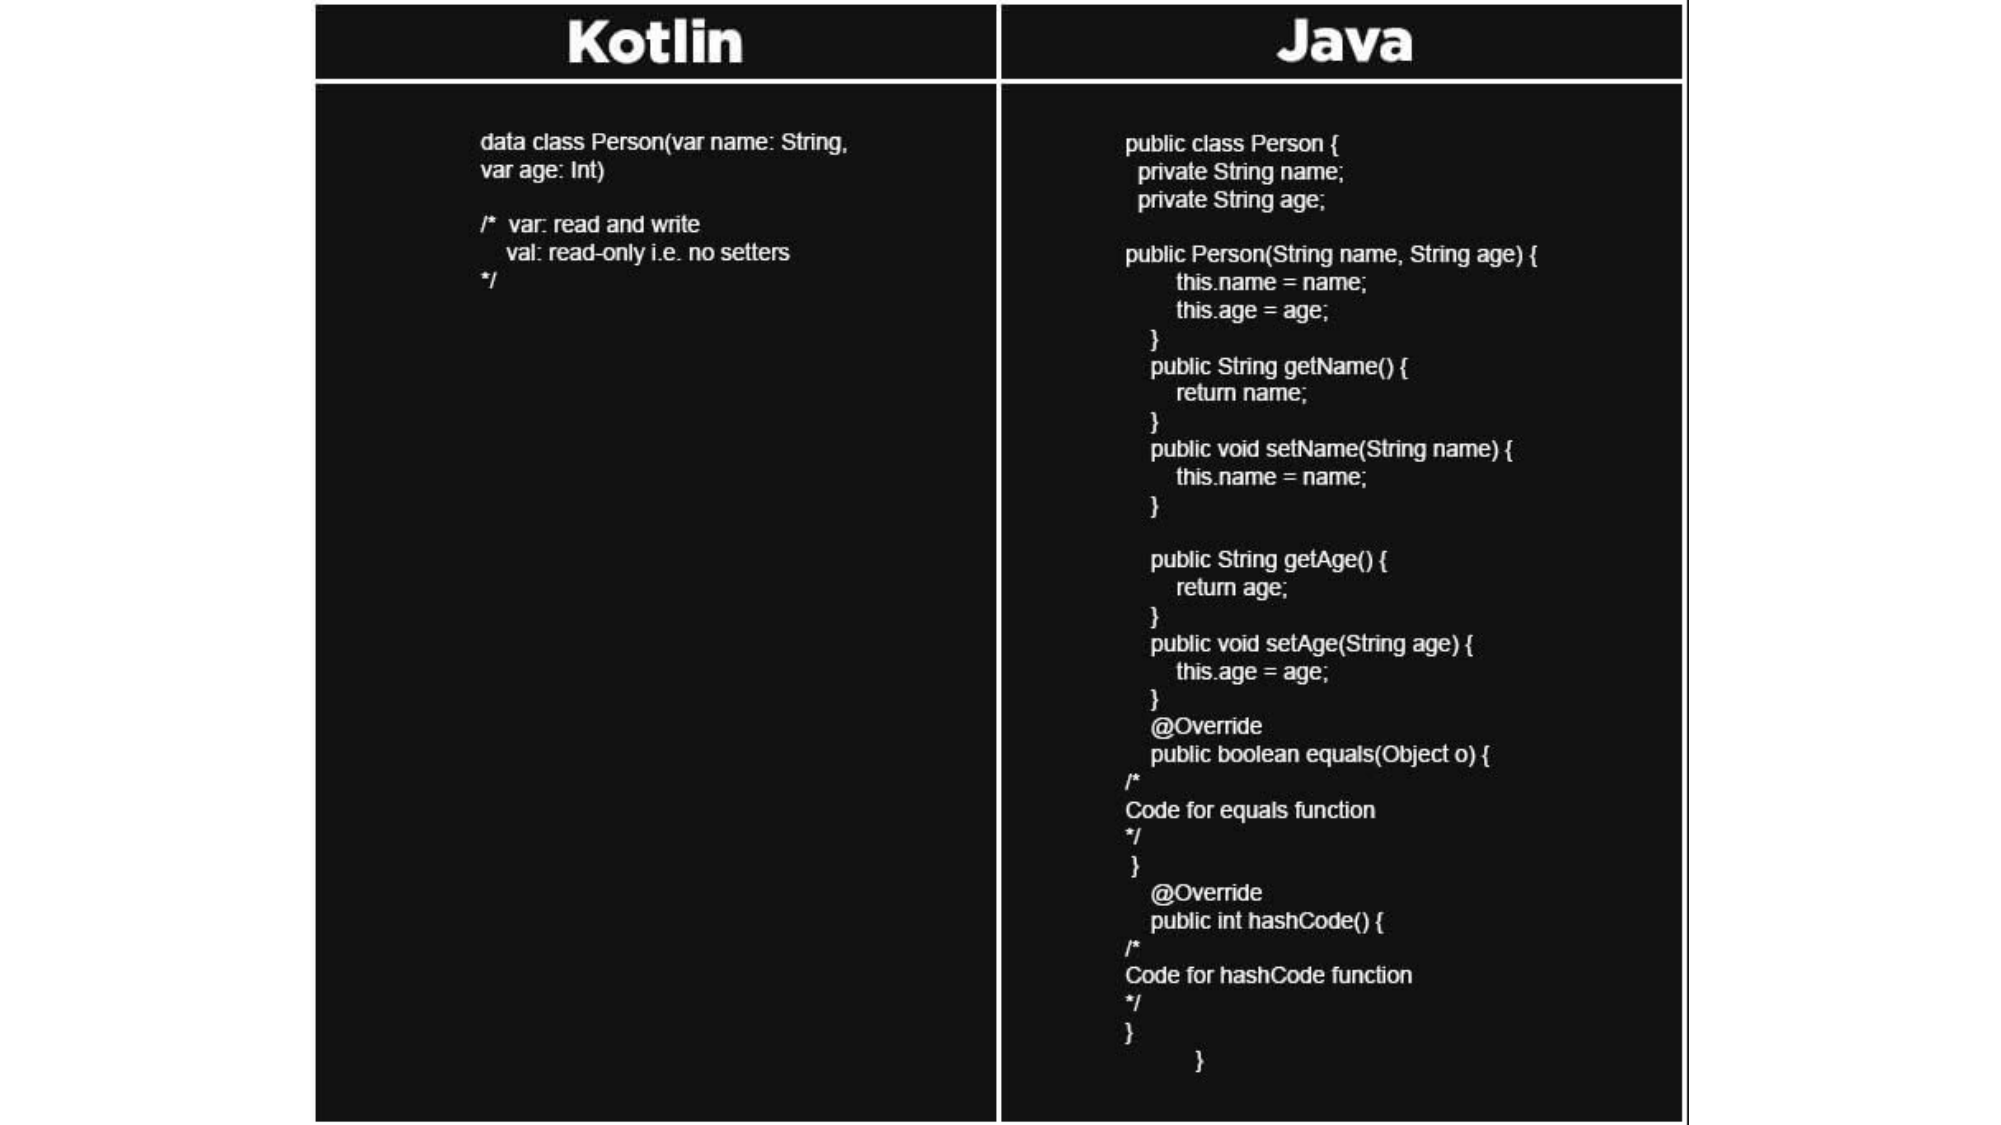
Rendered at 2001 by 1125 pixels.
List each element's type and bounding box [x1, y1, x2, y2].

picture [310, 0, 1690, 1125]
